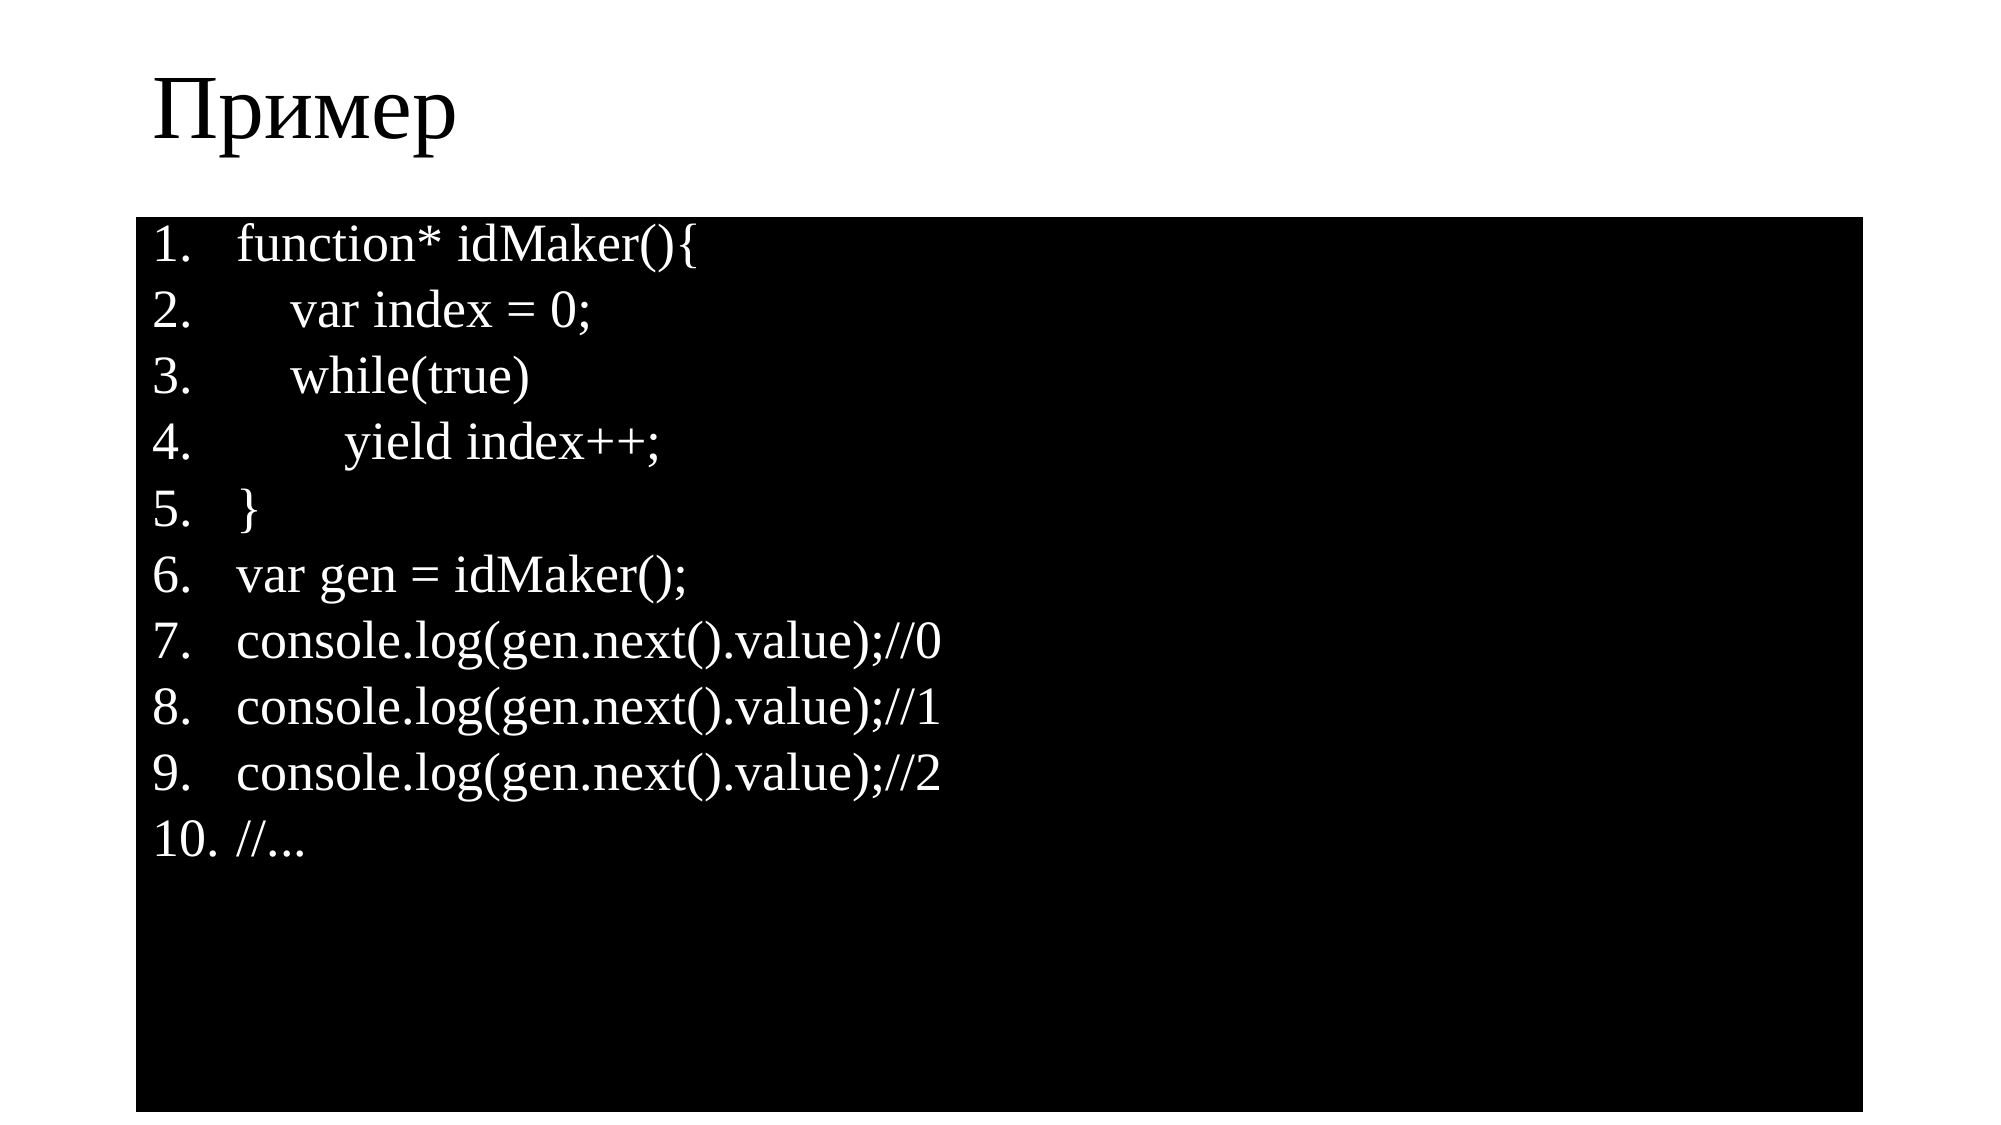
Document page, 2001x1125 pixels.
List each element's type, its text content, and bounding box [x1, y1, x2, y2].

title Пример [137, 0, 1863, 217]
list function* idMaker(){ var index = 0; while(true) yield index++; } var gen = idMaker(); console.log(gen.next().value);//0 console.log(gen.next().value);//1 console.log(gen.next().value);//2 //... [137, 217, 1863, 1112]
